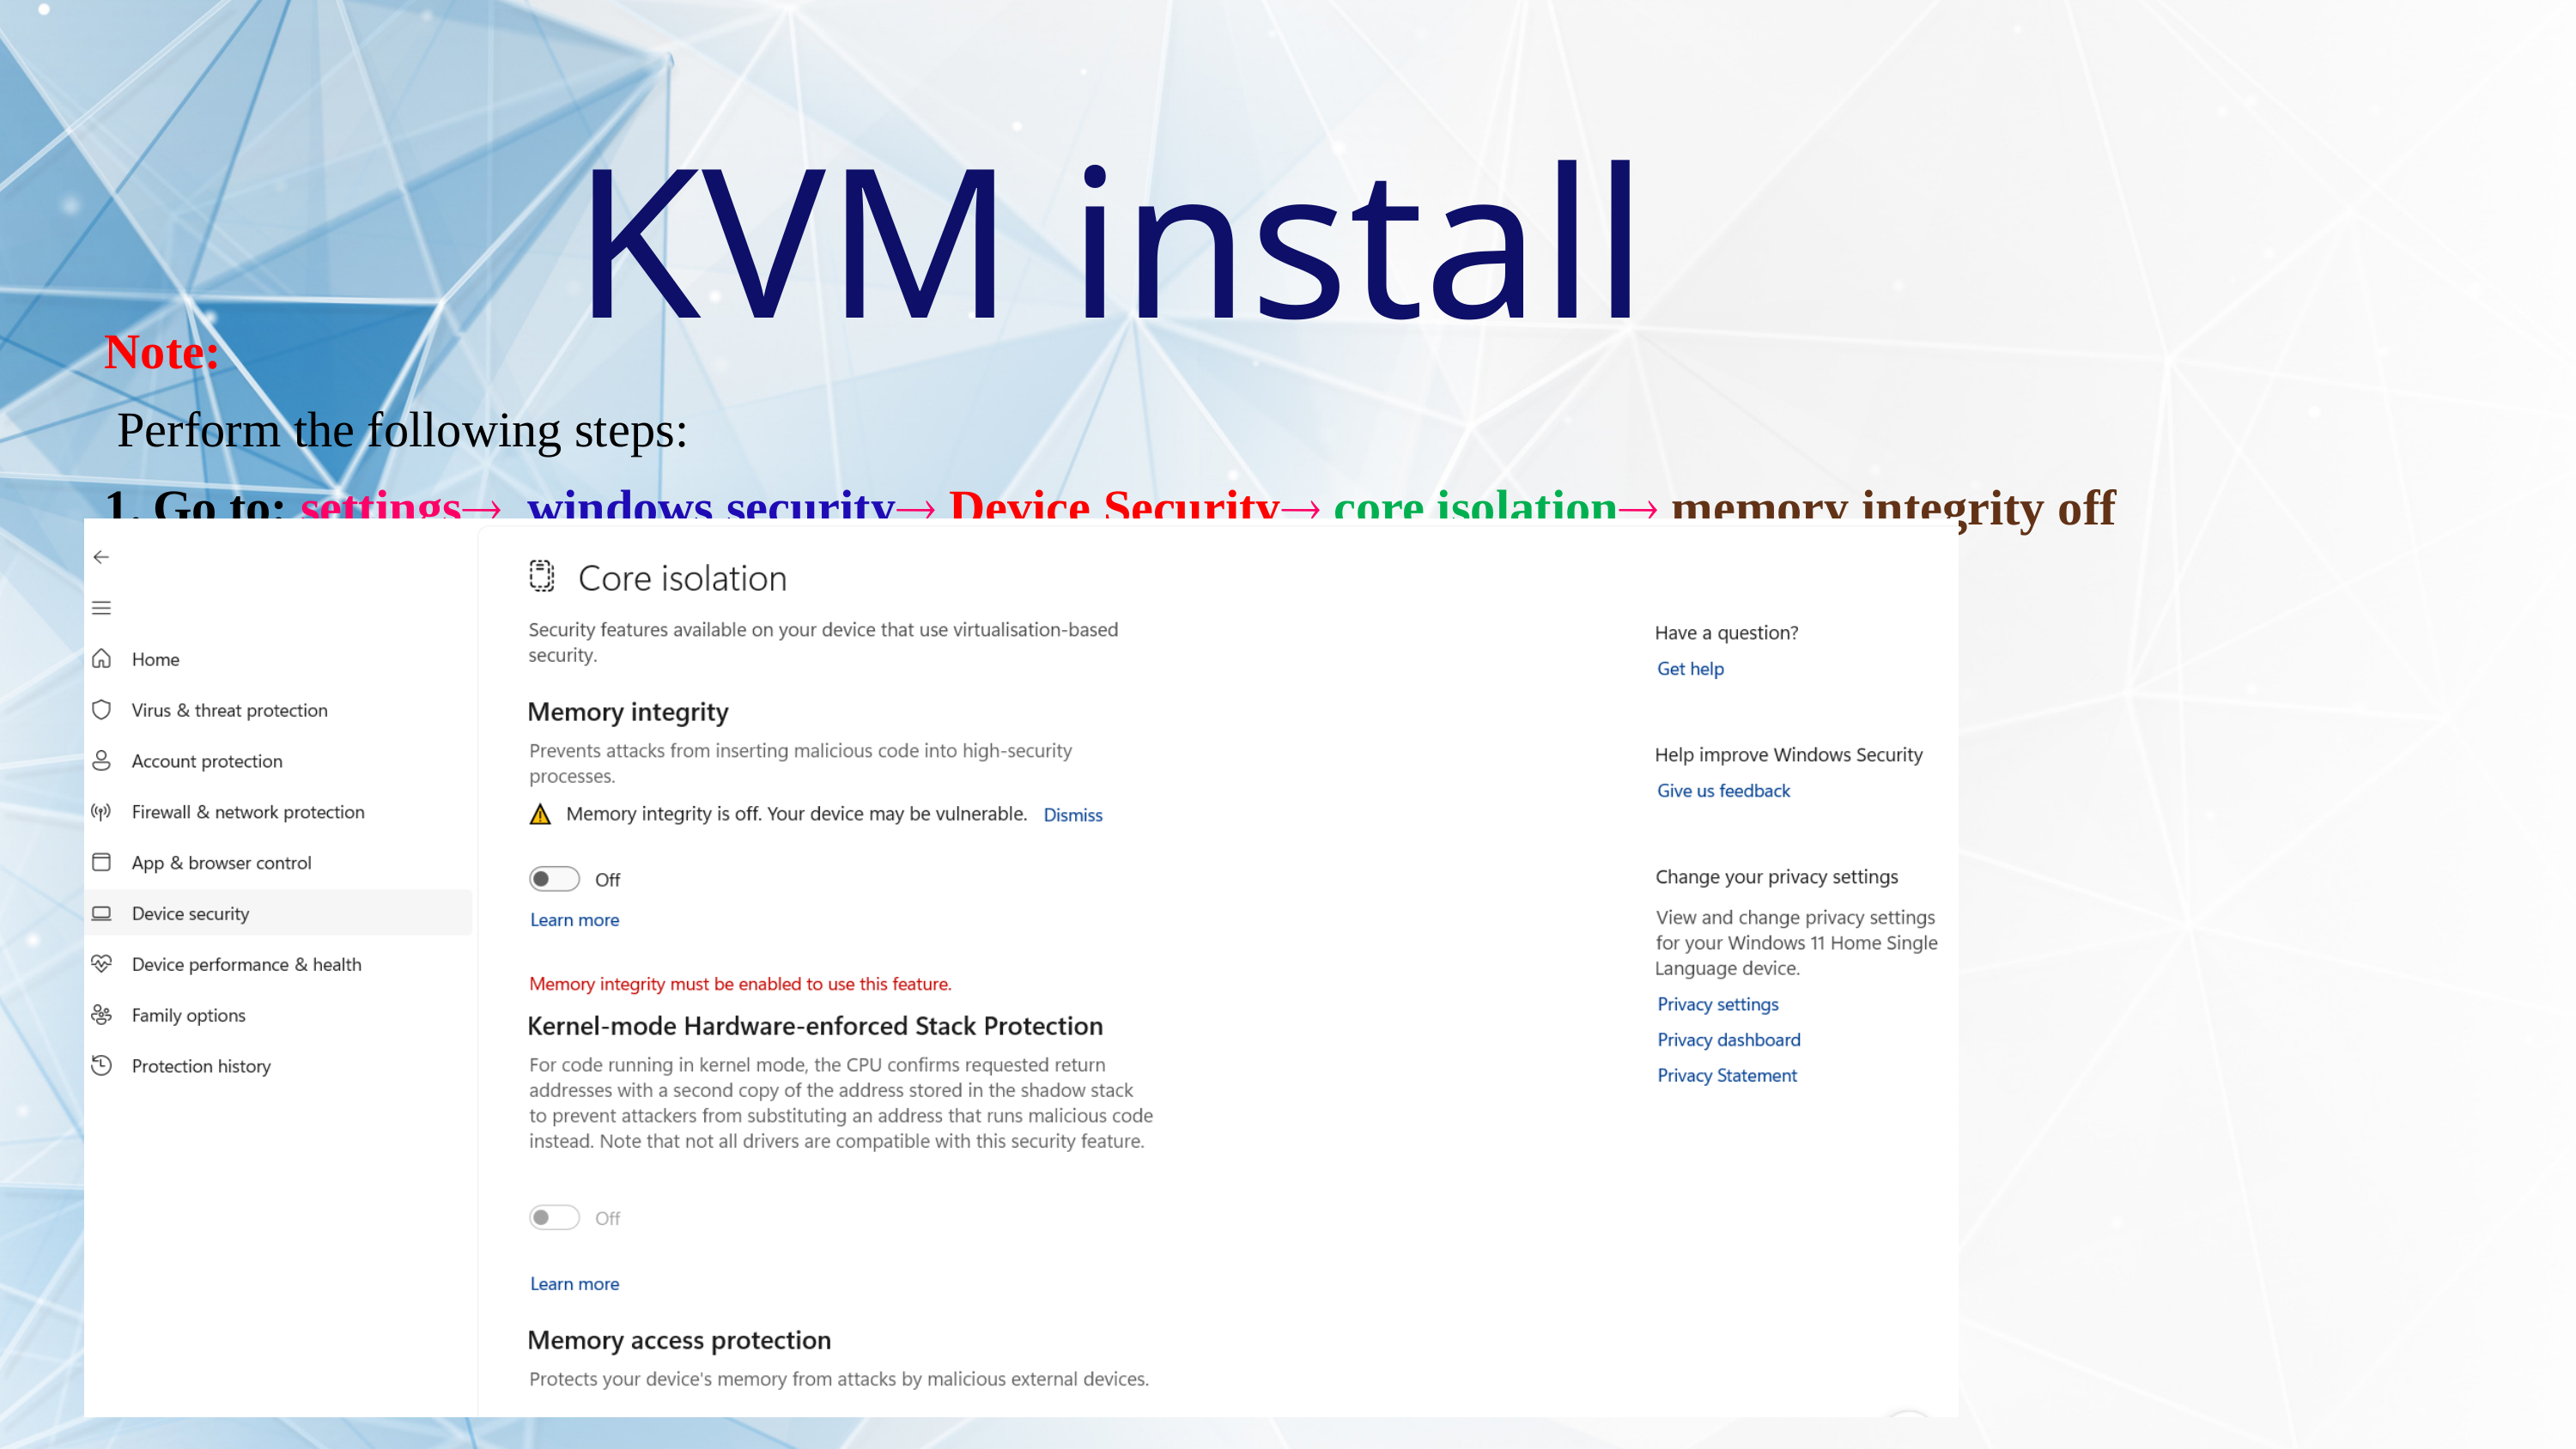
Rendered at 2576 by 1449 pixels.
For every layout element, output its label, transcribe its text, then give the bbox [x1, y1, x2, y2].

picture [83, 518, 1959, 1418]
text_box KVM install [76, 68, 2145, 360]
text_box [0, 0, 2576, 1449]
text_box Note: Perform the following steps: Go to: settings® windows security® Device Security® core isolation® memory integrity off [98, 294, 2123, 542]
